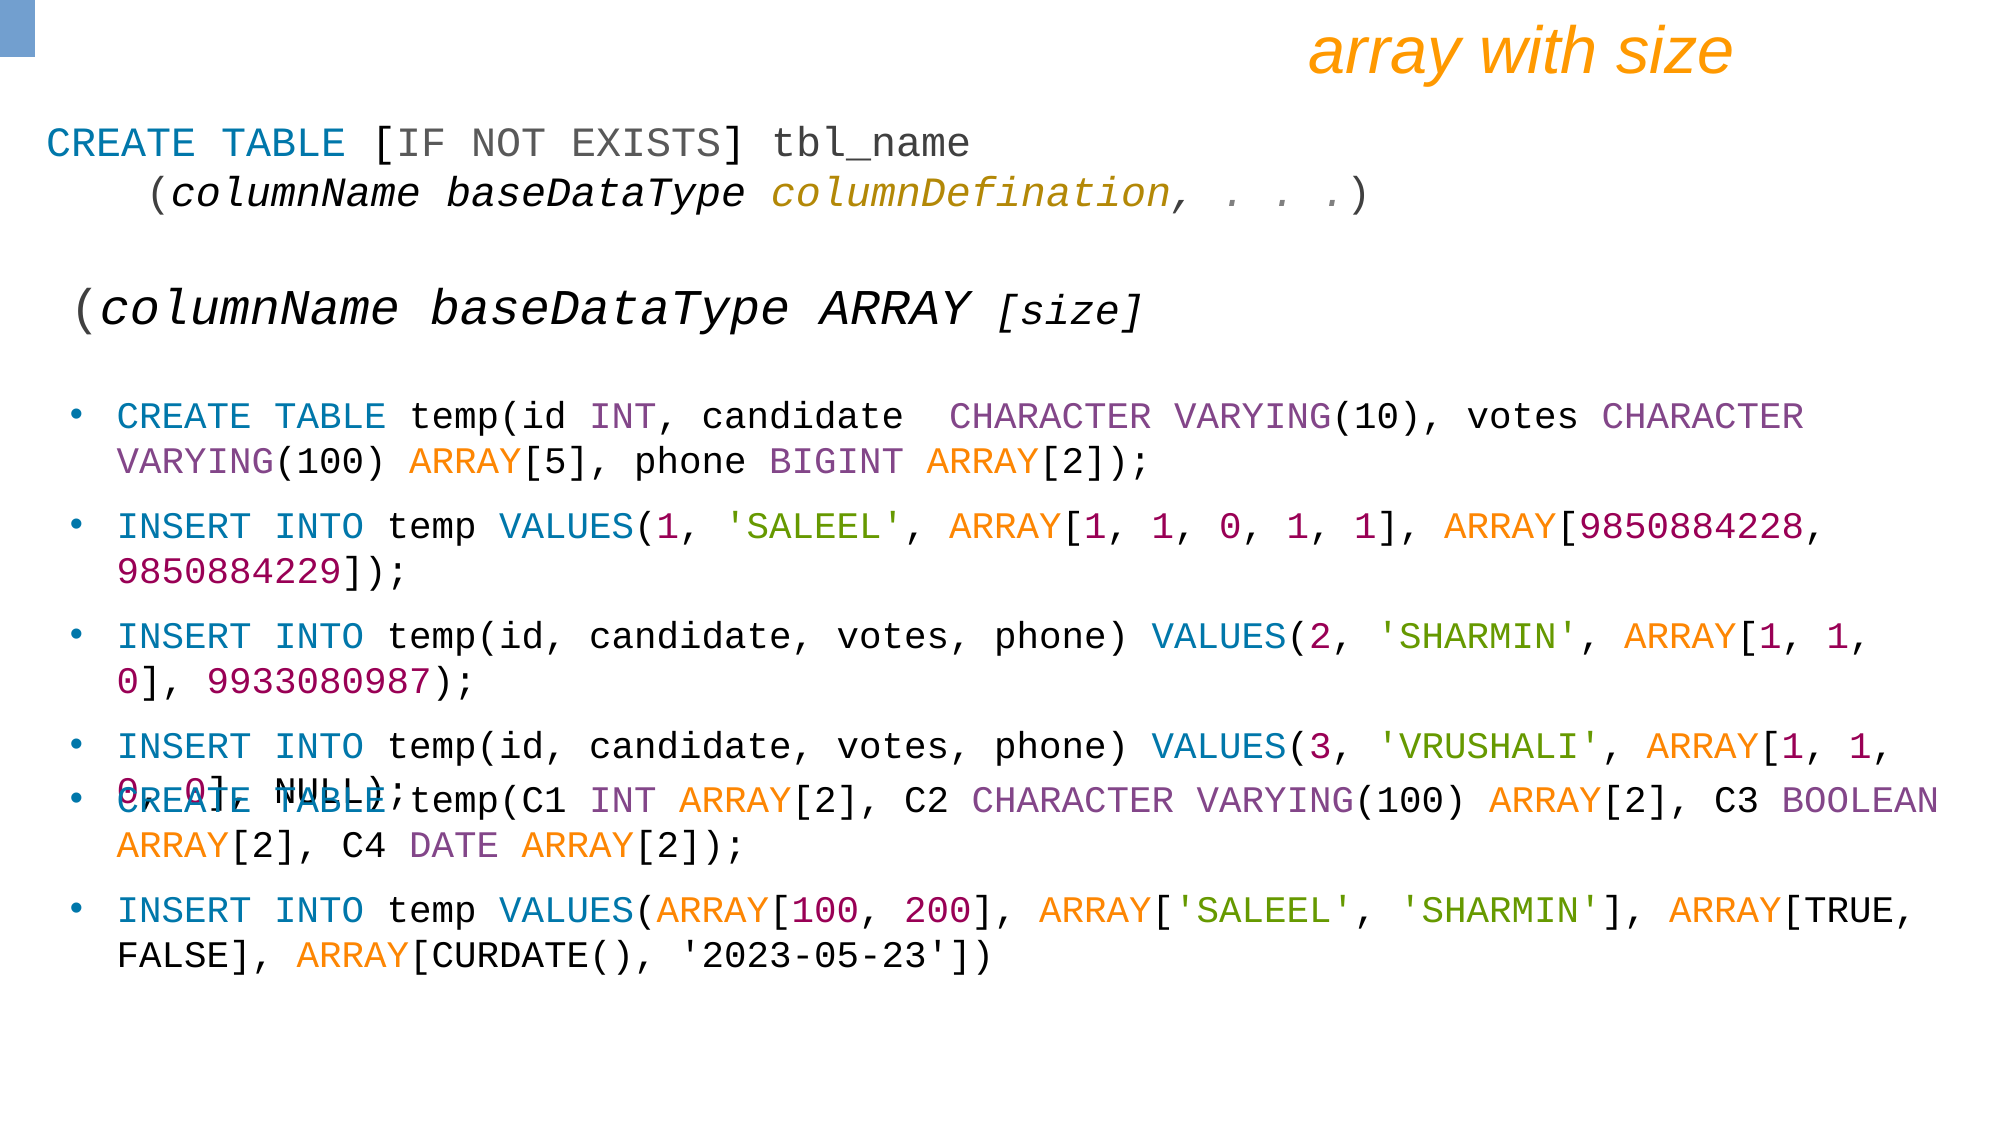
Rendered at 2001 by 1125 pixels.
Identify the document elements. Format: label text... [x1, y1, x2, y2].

text_box CREATE TABLE temp(C1 INT ARRAY[2], C2 CHARACTER VARYING(100) ARRAY[2], C3 BOOLEAN ARRAY[2], C4 DATE ARRAY[2]); INSERT INTO temp VALUES(ARRAY[100, 200], ARRAY['SALEEL', 'SHARMIN'], ARRAY[TRUE, FALSE], ARRAY[CURDATE(), '2023-05-23']) [54, 767, 1969, 983]
text_box (columnName baseDataType ARRAY [size] [55, 267, 1449, 342]
text_box CREATE TABLE temp(id INT, candidate CHARACTER VARYING(10), votes CHARACTER VARYING(100) ARRAY[5], phone BIGINT ARRAY[2]); INSERT INTO temp VALUES(1, 'SALEEL', ARRAY[1, 1, 0, 1, 1], ARRAY[9850884228, 9850884229]); INSERT INTO temp(id, candidate, votes, phone) VALUES(2, 'SHARMIN', ARRAY[1, 1, 0], 9933080987); INSERT INTO temp(id, candidate, votes, phone) VALUES(3, 'VRUSHALI', ARRAY[1, 1, 0, 0], NULL); [54, 383, 1945, 767]
text_box array with size [249, 0, 1750, 95]
text_box CREATE TABLE [IF NOT EXISTS] tbl_name (columnName baseDataType columnDefination, . . .) [31, 107, 1969, 242]
